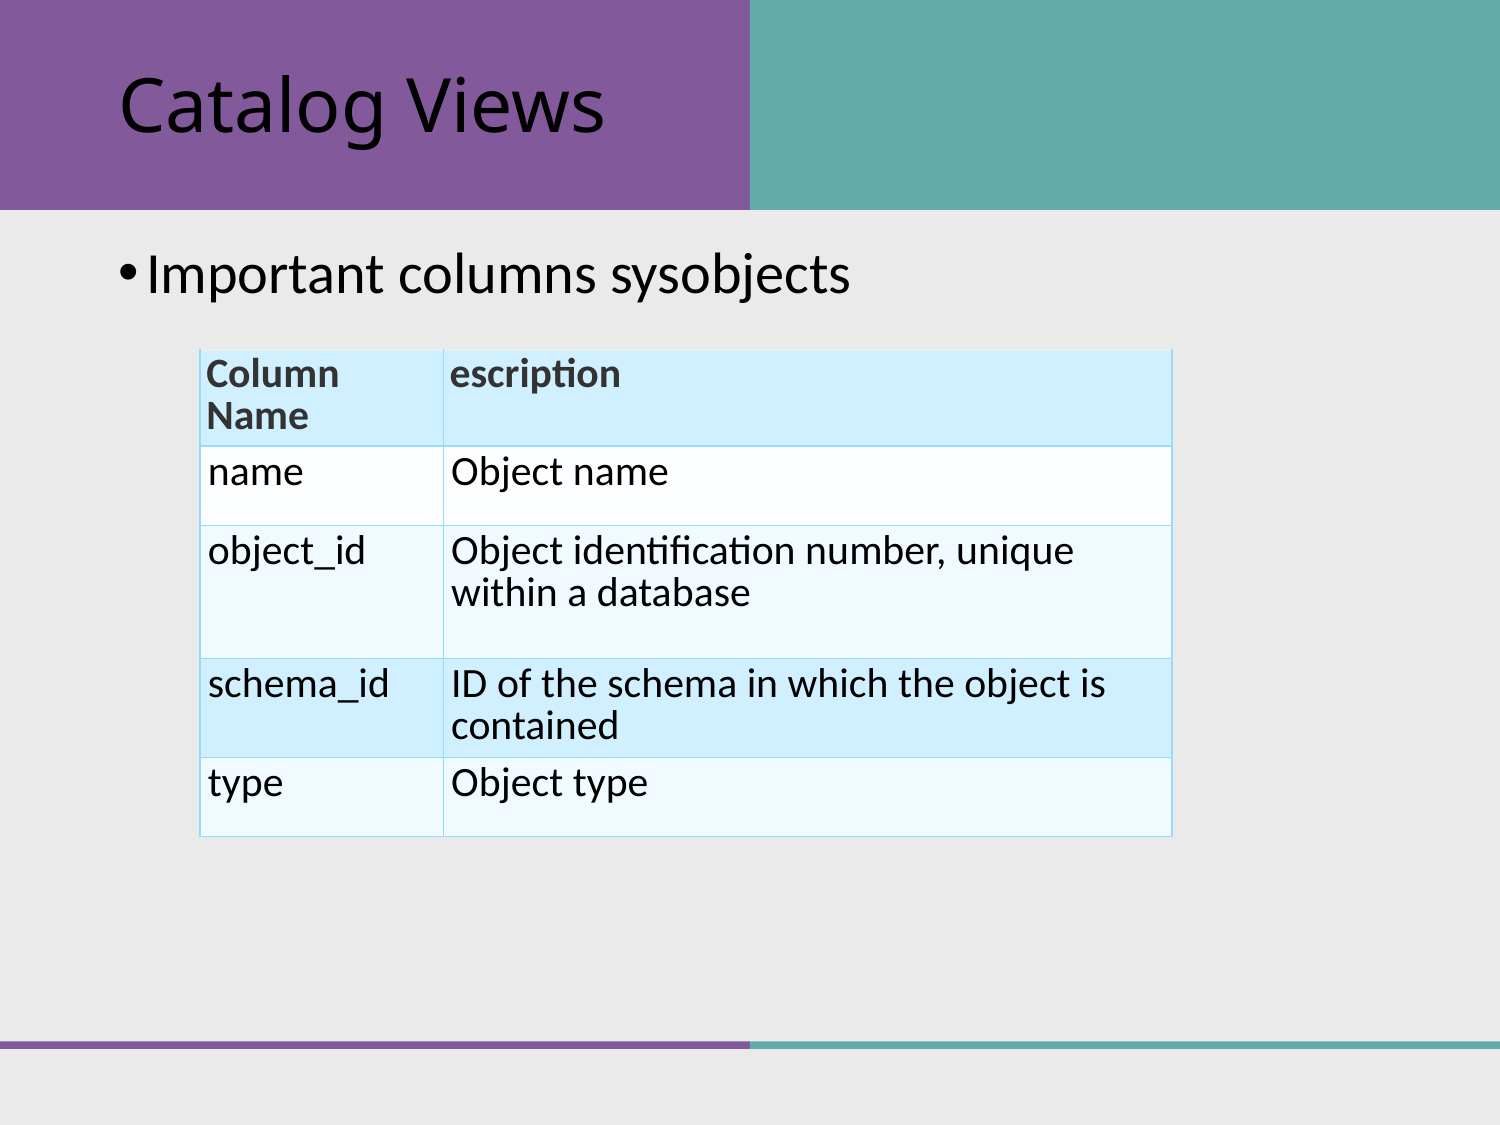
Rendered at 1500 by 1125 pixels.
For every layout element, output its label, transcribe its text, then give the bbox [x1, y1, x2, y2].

table_cell schema_id [201, 659, 443, 757]
table_header escription [444, 351, 1171, 445]
table_cell ID of the schema in which the object is contained [444, 659, 1171, 757]
list Important columns sysobjects [103, 236, 1397, 1014]
table_cell object_id [201, 526, 443, 658]
table_header Column Name [201, 351, 443, 445]
table_cell type [201, 758, 443, 836]
table_cell Object type [444, 758, 1171, 836]
table_cell name [201, 447, 443, 525]
title Catalog Views [103, 33, 1397, 184]
table_cell Object identification number, unique within a database [444, 526, 1171, 658]
table_cell Object name [444, 447, 1171, 525]
